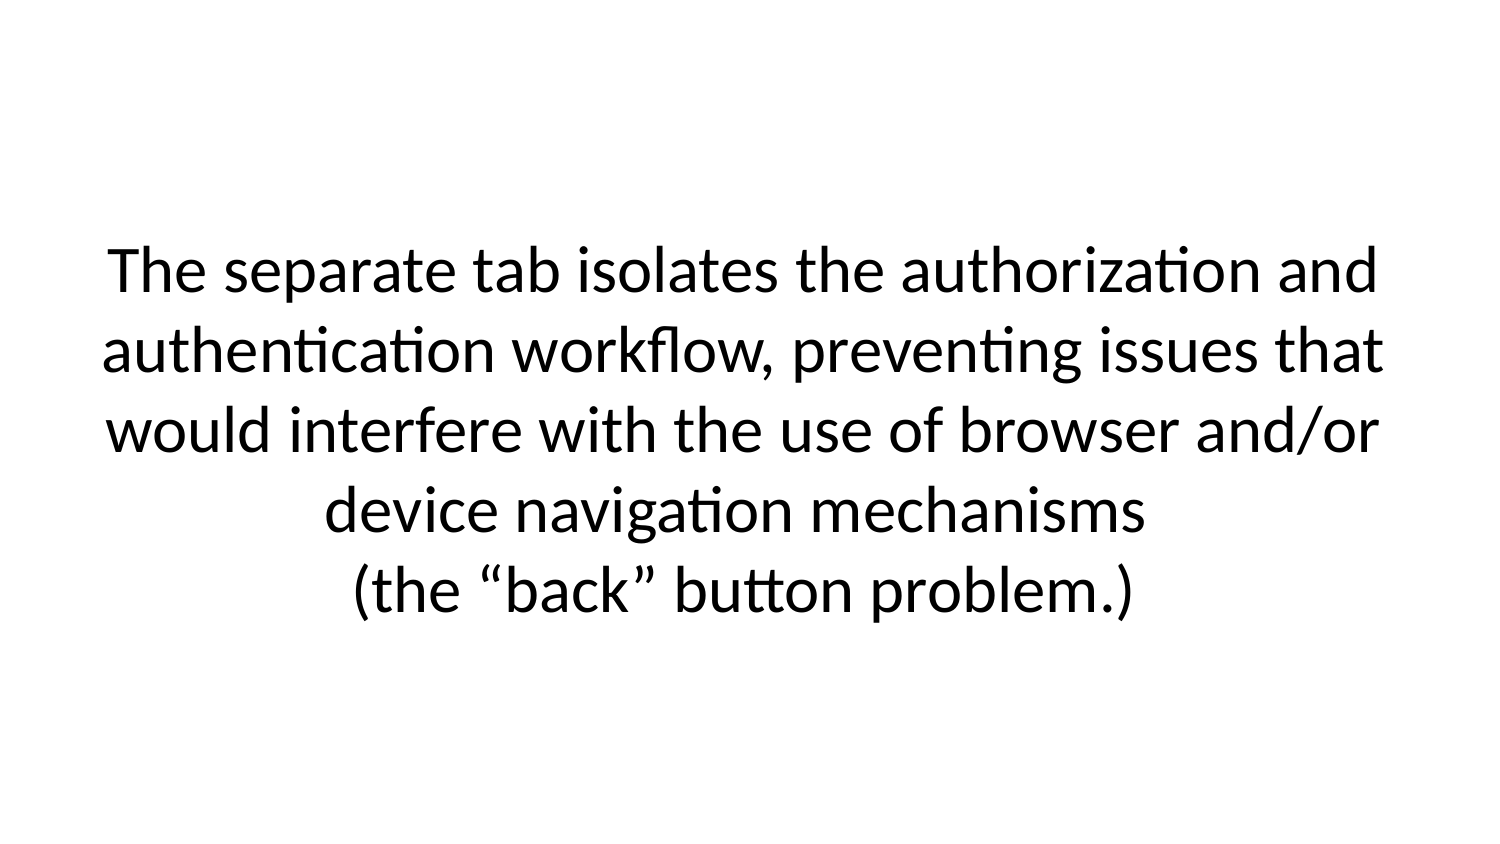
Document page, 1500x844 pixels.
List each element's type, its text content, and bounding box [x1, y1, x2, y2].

text_box The separate tab isolates the authorization and authentication workflow, preventing issues that would interfere with the use of browser and/or device navigation mechanisms (the “back” button problem.) [74, 218, 1413, 634]
